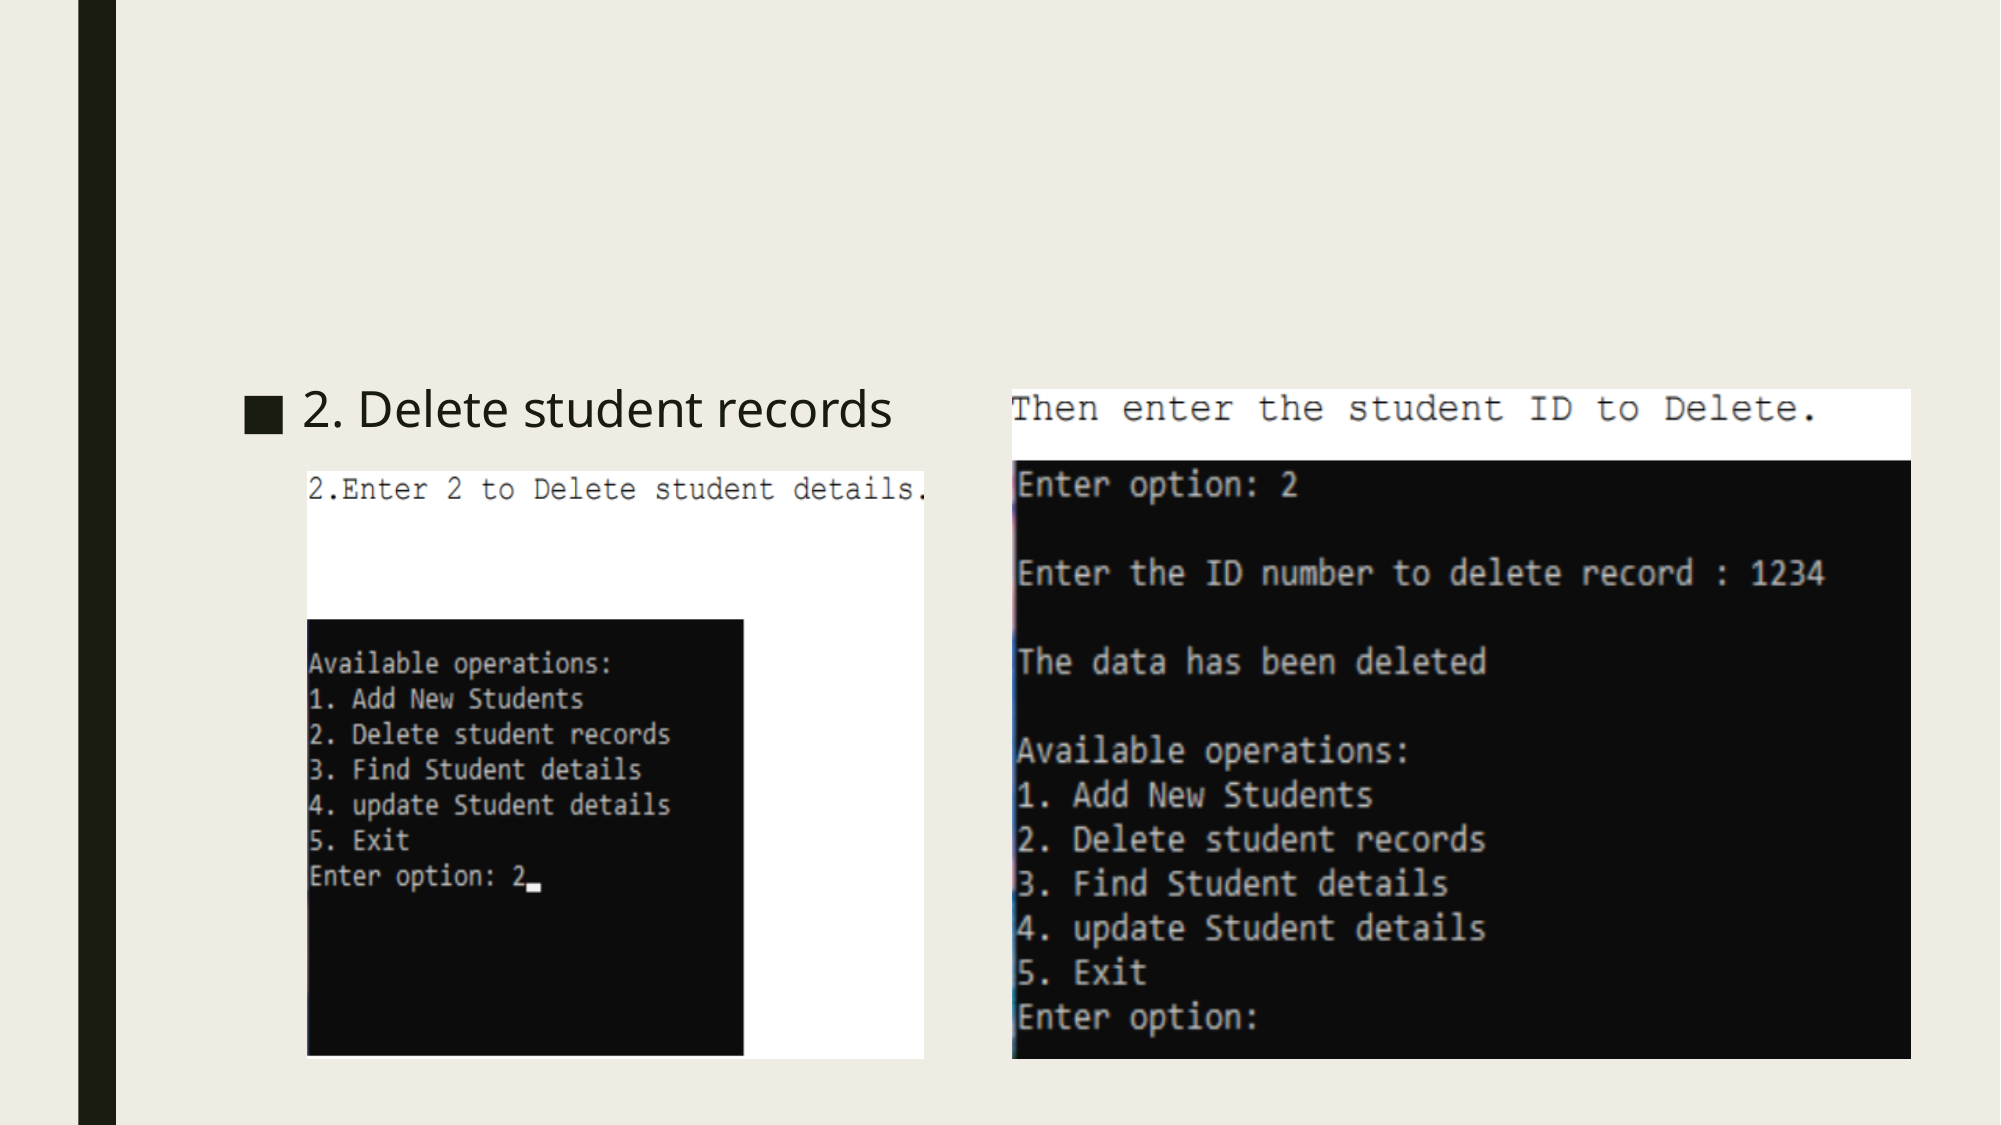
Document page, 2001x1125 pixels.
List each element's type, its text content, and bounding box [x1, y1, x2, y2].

picture [307, 471, 924, 1059]
picture [1012, 389, 1911, 1059]
list 2. Delete student records [225, 375, 1800, 963]
